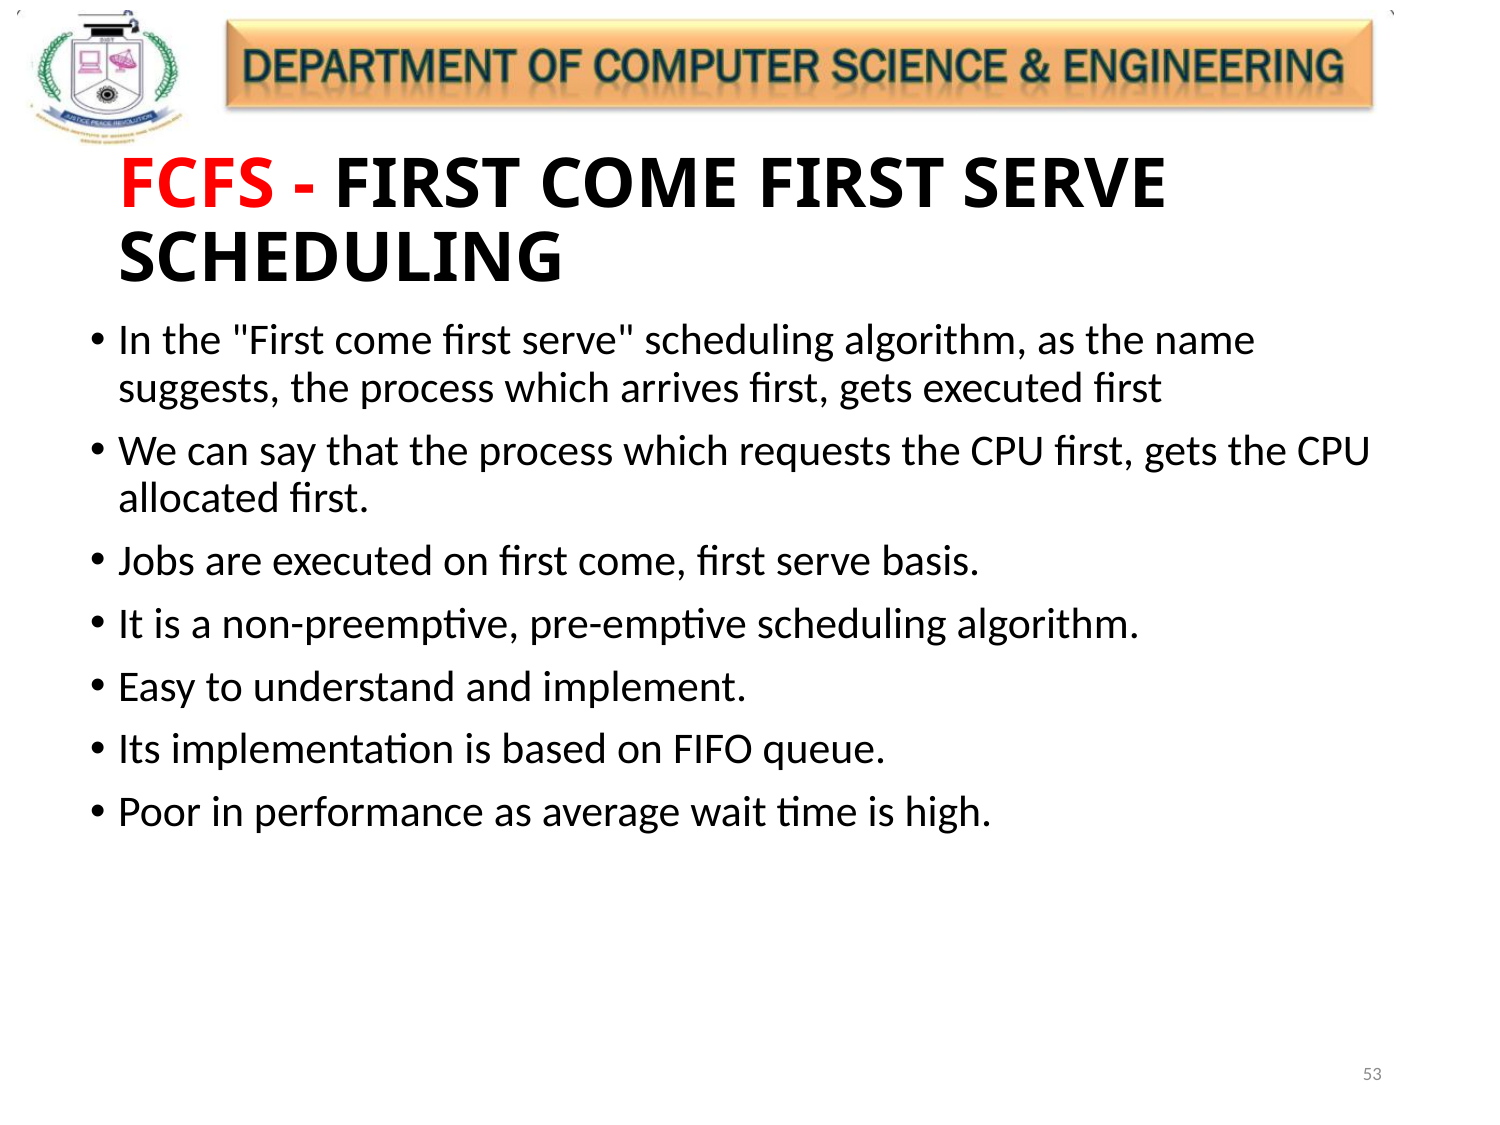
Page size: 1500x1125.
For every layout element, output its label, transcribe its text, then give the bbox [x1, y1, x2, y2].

slide_number 53 [1059, 1042, 1397, 1103]
list In the "First come first serve" scheduling algorithm, as the name suggests, the process which arrives first, gets executed first We can say that the process which requests the CPU first, gets the CPU allocated first. Jobs are executed on first come, first serve basis. It is a non-preemptive, pre-emptive scheduling algorithm. Easy to understand and implement. Its implementation is based on FIFO queue. Poor in performance as average wait time is high. [75, 309, 1425, 1083]
picture [17, 10, 1394, 146]
title FCFS - FIRST COME FIRST SERVE SCHEDULING [103, 113, 1397, 309]
